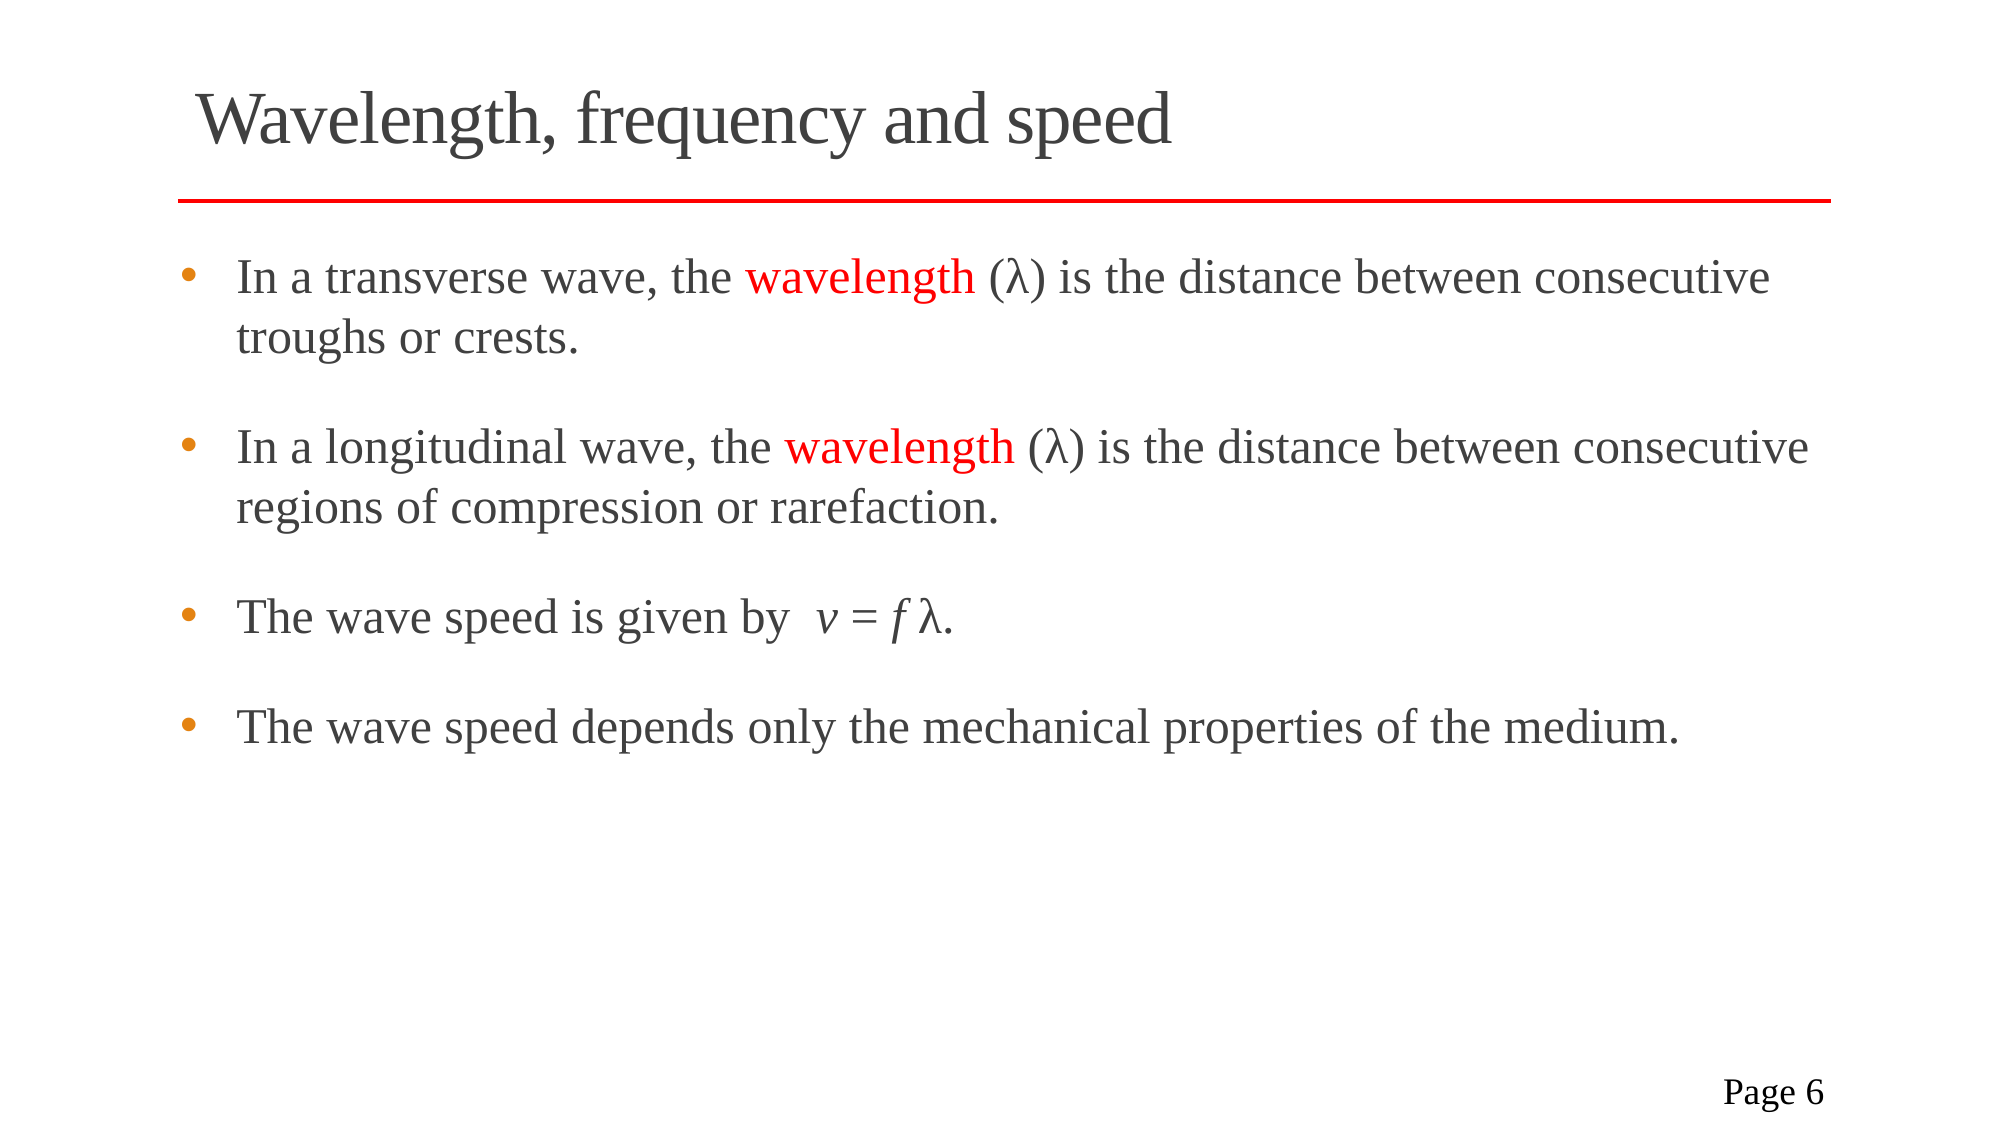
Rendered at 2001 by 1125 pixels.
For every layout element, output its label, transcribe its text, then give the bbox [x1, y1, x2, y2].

title Wavelength, frequency and speed [180, 47, 1830, 195]
list In a transverse wave, the wavelength (λ) is the distance between consecutive troughs or crests. In a longitudinal wave, the wavelength (λ) is the distance between consecutive regions of compression or rarefaction. The wave speed is given by v = f λ. The wave speed depends only the mechanical properties of the medium. [180, 236, 1834, 1004]
slide_number Page 6 [1624, 1059, 1840, 1120]
